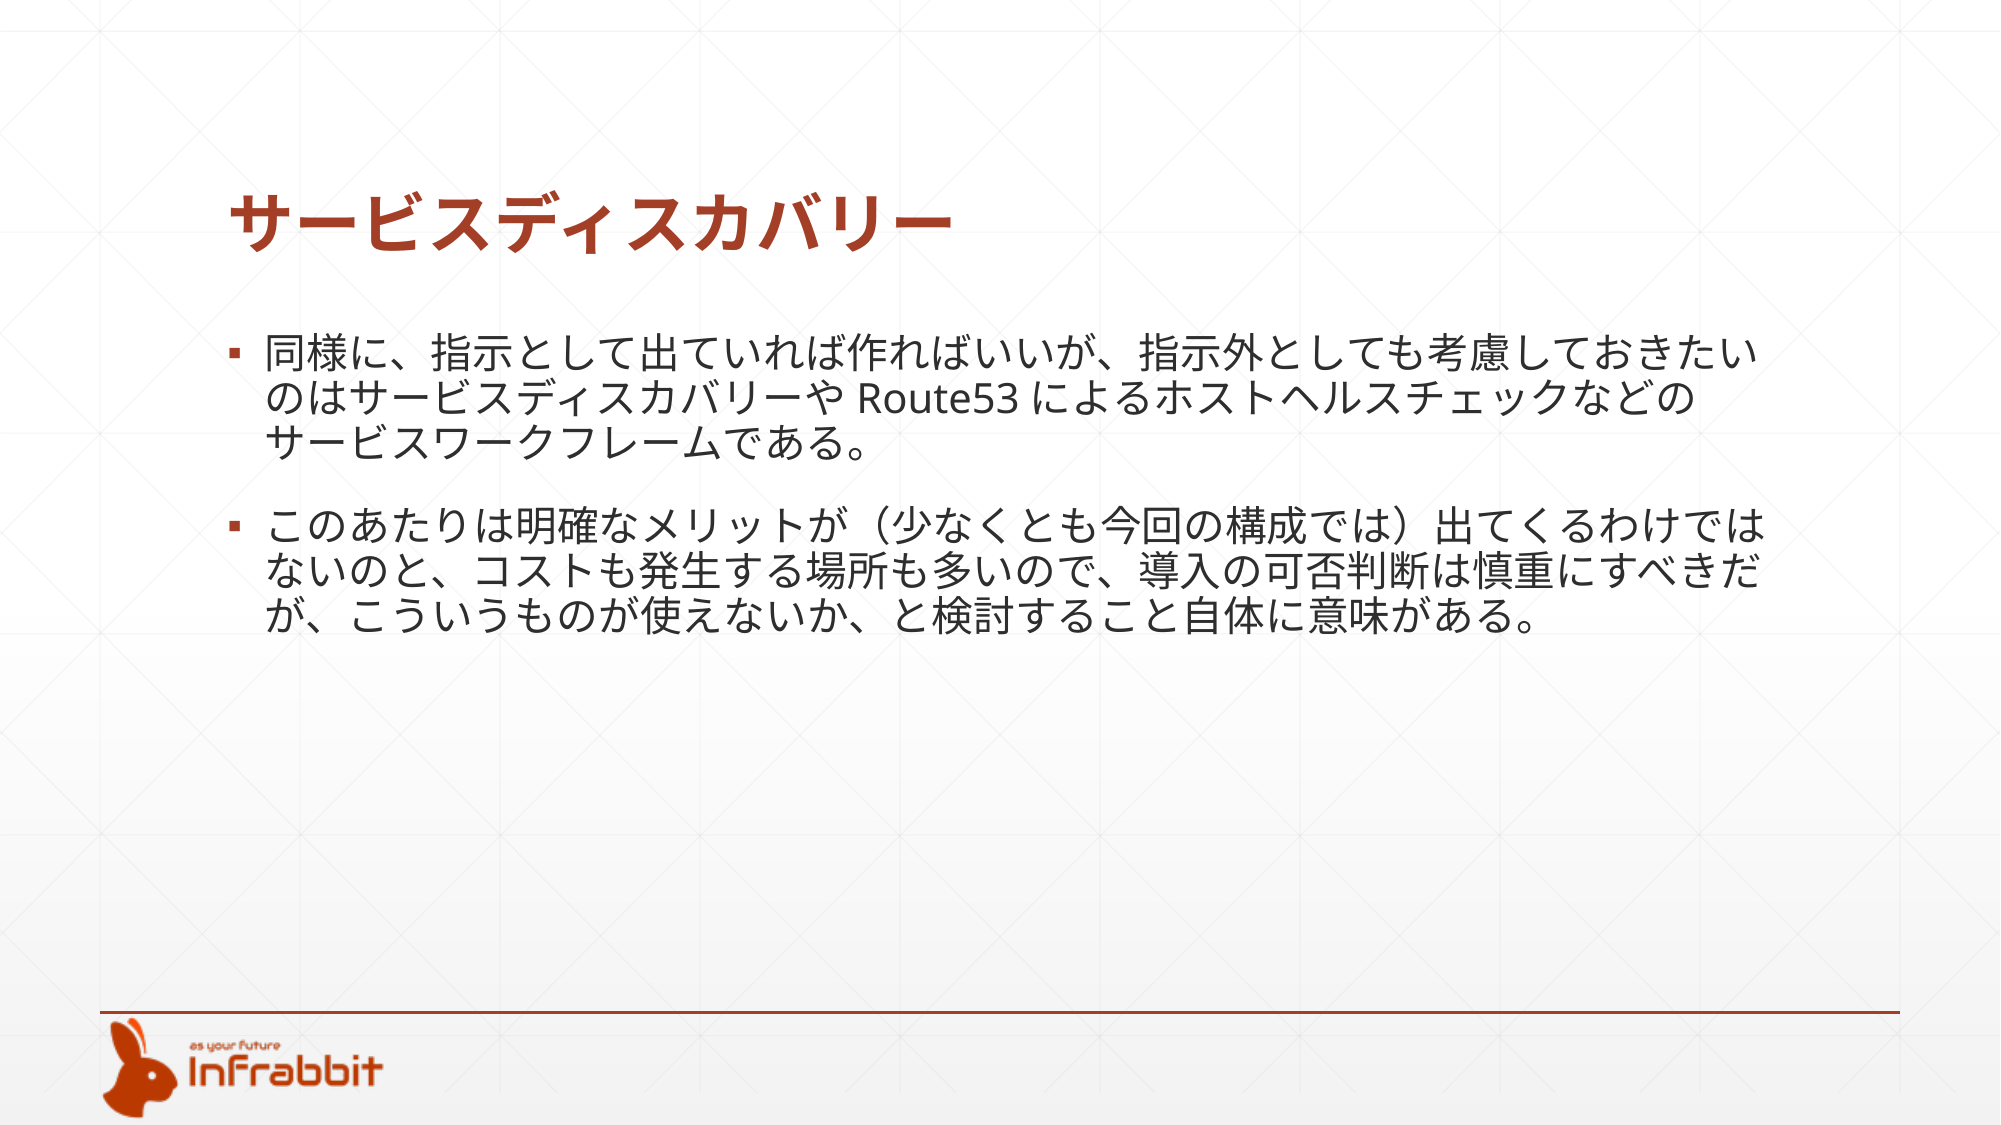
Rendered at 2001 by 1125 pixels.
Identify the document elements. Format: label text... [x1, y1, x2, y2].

picture [99, 1014, 387, 1122]
title サービスディスカバリー [212, 82, 1788, 271]
list 同様に、指示として出ていれば作ればいいが、指示外としても考慮しておきたいのはサービスディスカバリーやRoute53によるホストヘルスチェックなどのサービスワークフレームである。 このあたりは明確なメリットが（少なくとも今回の構成では）出てくるわけではないのと、コストも発生する場所も多いので、導入の可否判断は慎重にすべきだが、こういうものが使えないか、と検討すること自体に意味がある。 [212, 324, 1788, 950]
